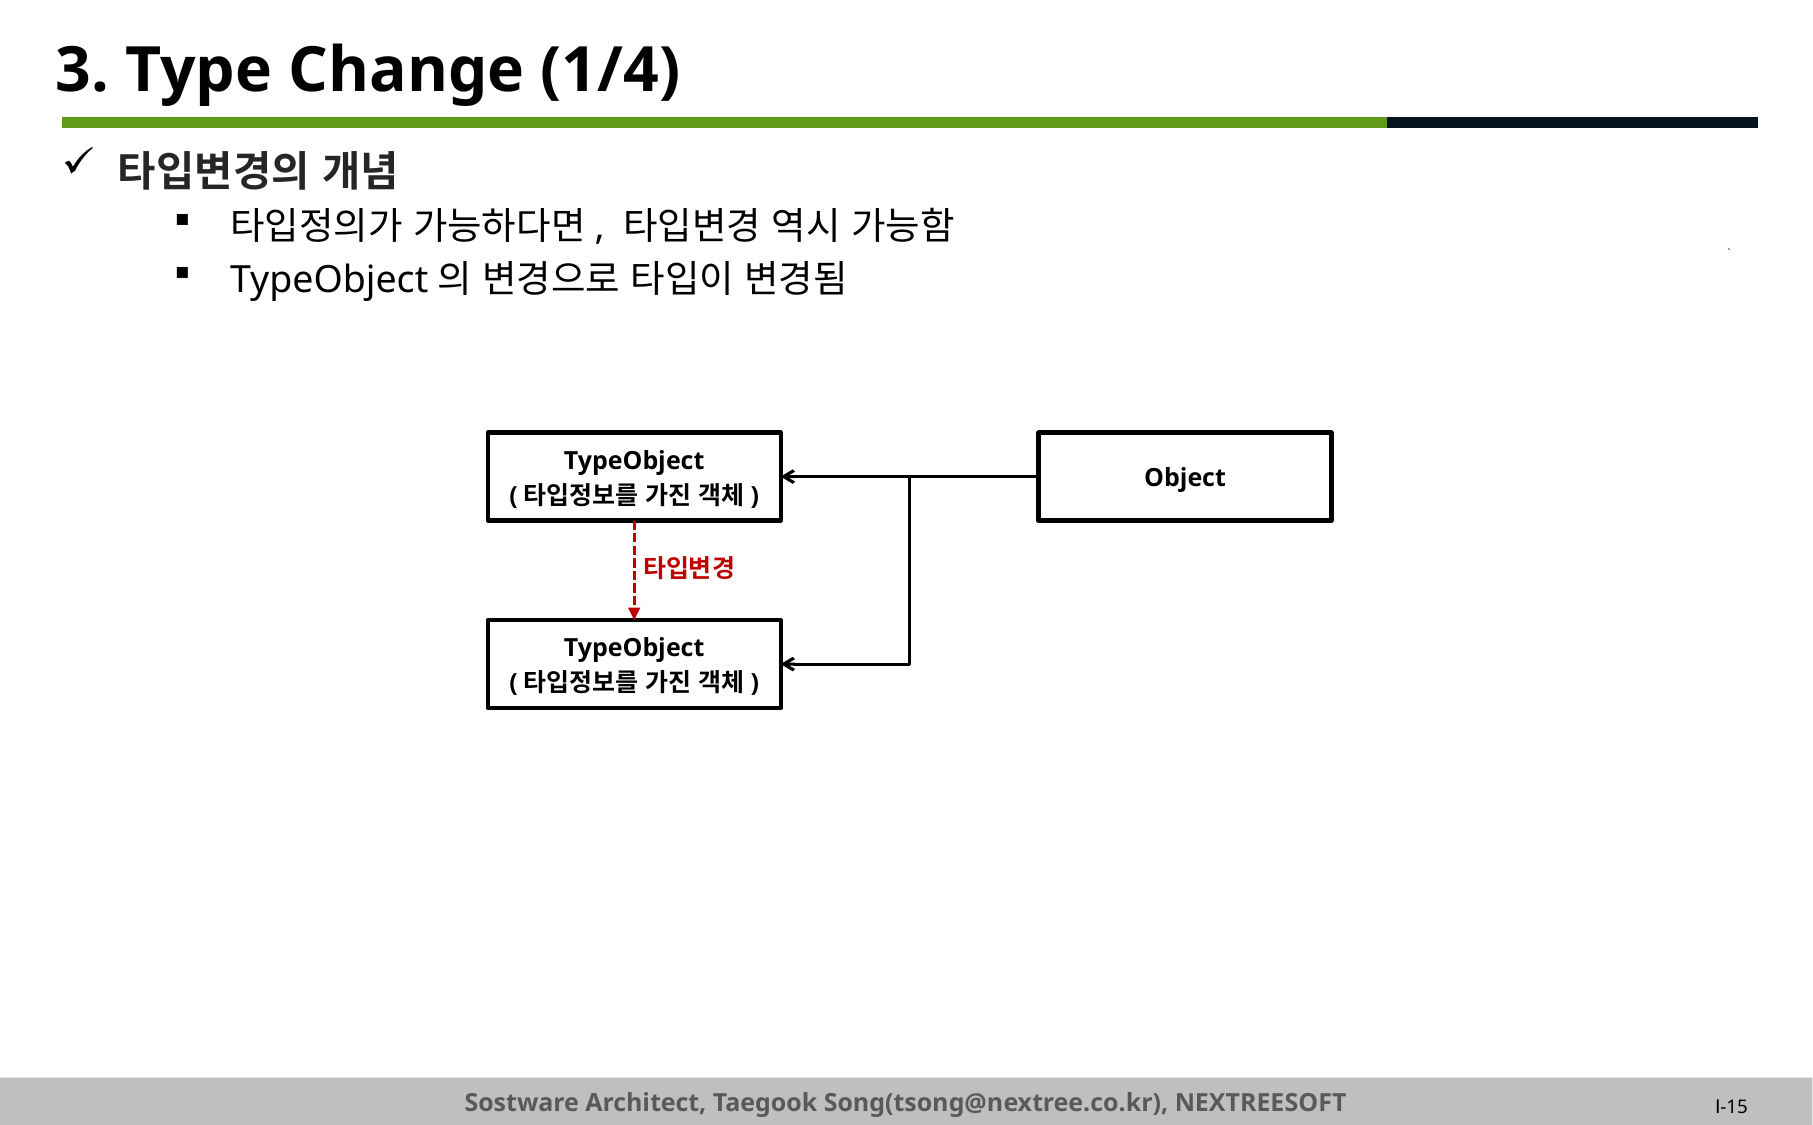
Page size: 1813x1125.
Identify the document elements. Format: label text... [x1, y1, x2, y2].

text_box TypeObject (타입정보를 가진 객체) [486, 430, 783, 523]
list 타입변경의 개념 타입정의가 가능하다면, 타입변경 역시 가능함 TypeObject의 변경으로 타입이 변경됨 [55, 137, 1765, 313]
title 3. Type Change (1/4) [55, 18, 1755, 115]
text_box Object [1036, 430, 1334, 523]
text_box 타입변경 [628, 545, 769, 591]
text_box TypeObject (타입정보를 가진 객체) [486, 618, 783, 710]
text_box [780, 476, 1039, 665]
